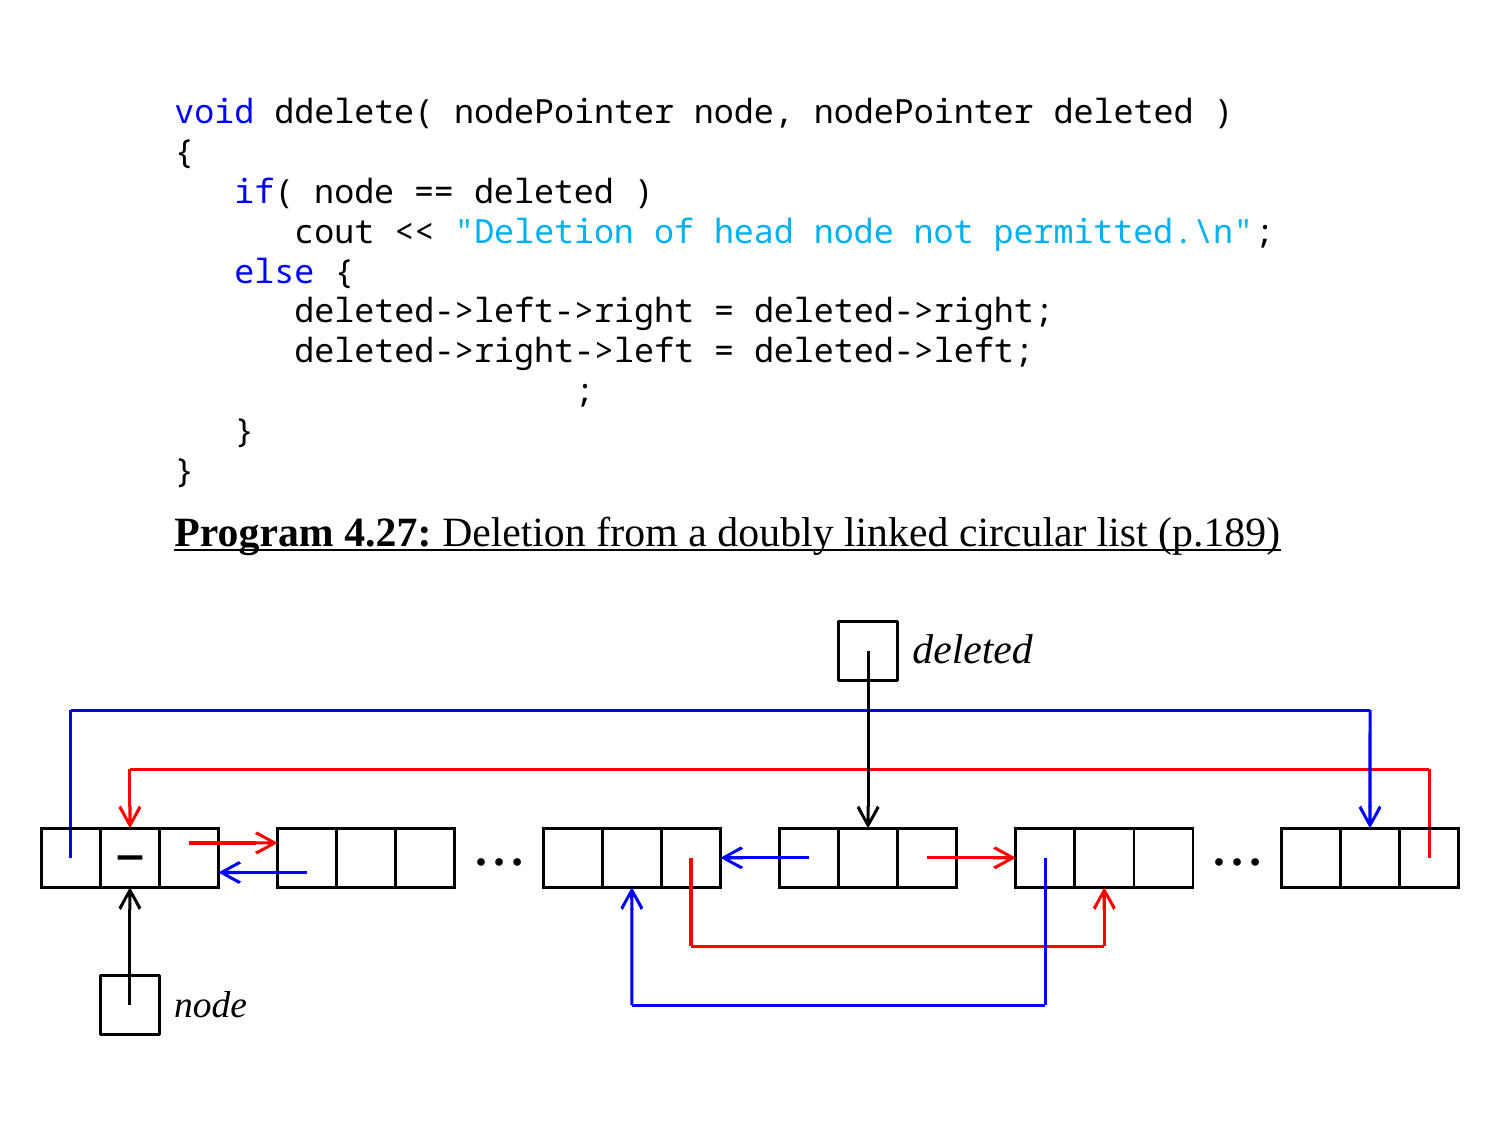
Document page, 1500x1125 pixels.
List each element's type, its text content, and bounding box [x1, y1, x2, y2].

text_box deleted [900, 621, 1046, 681]
table_header [840, 830, 896, 886]
table_header [43, 830, 99, 886]
table_header [1135, 830, 1192, 886]
table_header [1401, 830, 1457, 886]
table_header [663, 830, 719, 886]
table_header [604, 830, 660, 886]
table_header [899, 830, 955, 886]
table_header [191, 830, 217, 841]
table_header [1017, 830, 1073, 886]
table_header − [102, 830, 157, 886]
table_header [1283, 830, 1339, 886]
table_header [279, 860, 305, 871]
text_box [836, 619, 900, 683]
list Program 4.27: Deletion from a doubly linked circular list (p.189) [159, 504, 1341, 563]
table_header [279, 879, 305, 886]
list void ddelete( nodePointer node, nodePointer deleted ) { if( node == deleted ) cout << "Deletion of head node not permitted.\n"; else { deleted->left->right = deleted->right; deleted->right->left = deleted->left; delete deleted; } } [159, 89, 1341, 504]
text_box ⋯ [1192, 828, 1282, 888]
text_box [305, 856, 368, 889]
text_box ⋯ [454, 828, 544, 888]
table_header [191, 850, 217, 856]
table_header [545, 830, 601, 886]
table_header [781, 830, 837, 886]
table_header [1076, 830, 1133, 886]
table_header [1342, 830, 1398, 886]
text_box [275, 826, 339, 860]
text_box node [161, 975, 278, 1035]
table_header [397, 830, 453, 886]
text_box [128, 826, 191, 860]
table_header [339, 830, 394, 886]
text_box [157, 856, 220, 889]
text_box [98, 974, 161, 1037]
